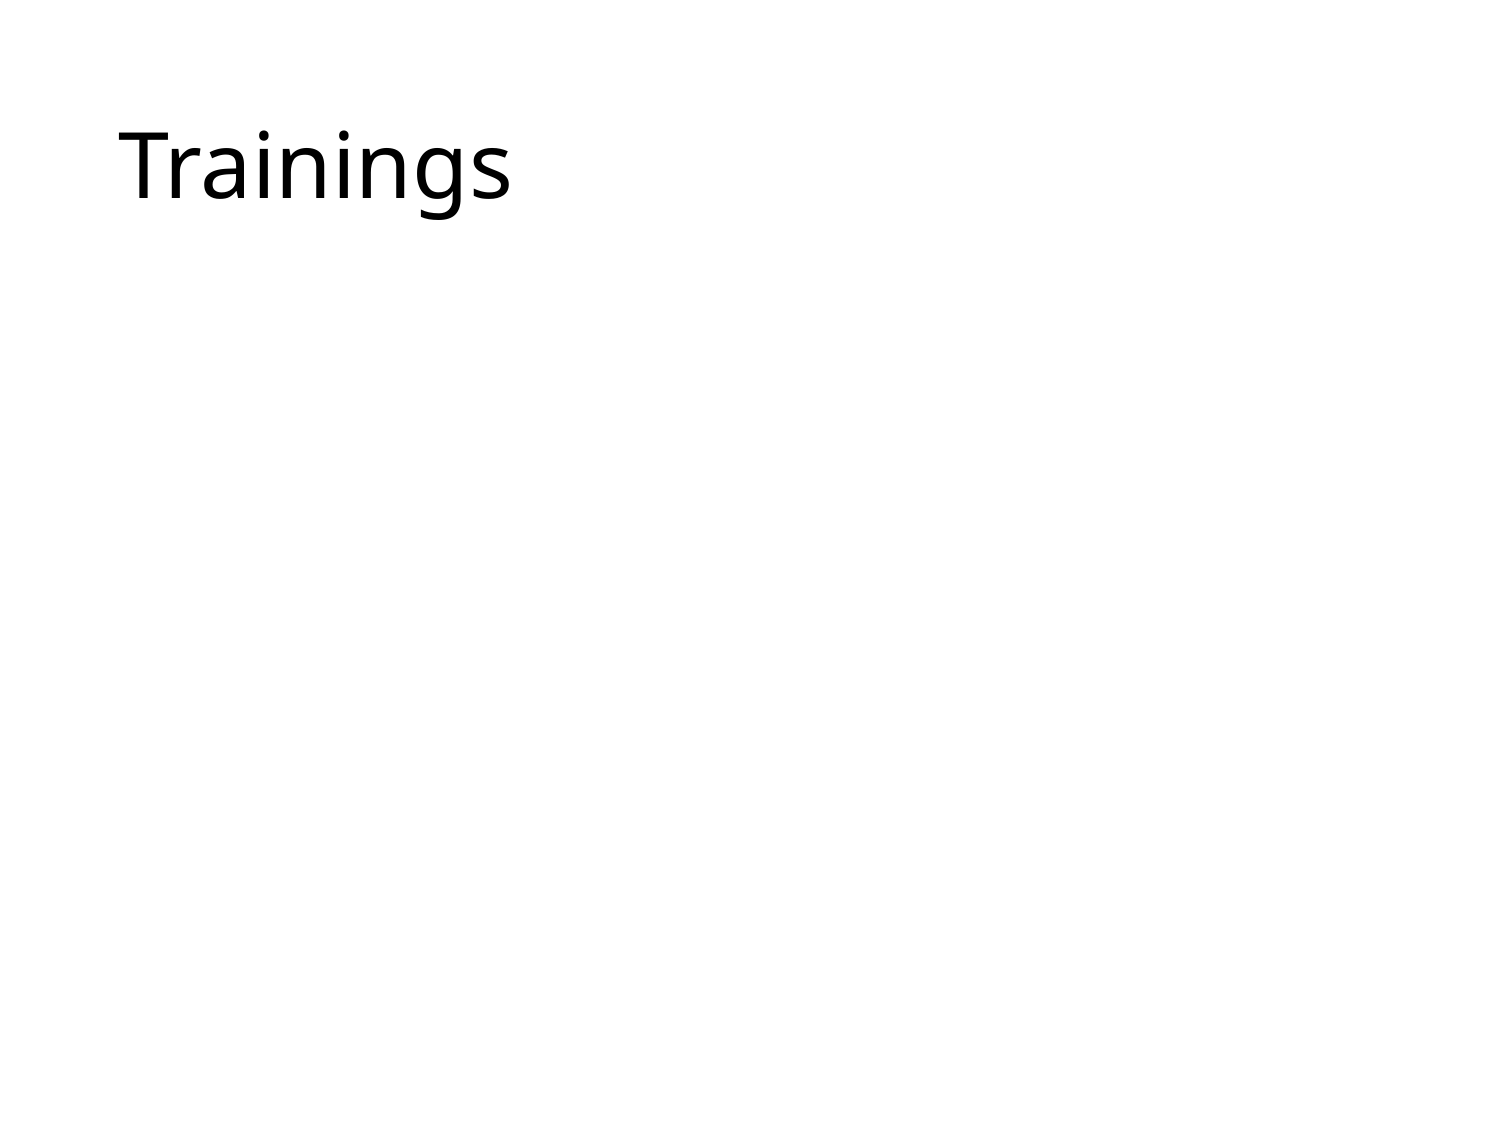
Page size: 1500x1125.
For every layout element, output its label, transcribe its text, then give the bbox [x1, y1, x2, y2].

title Trainings [103, 59, 1397, 278]
